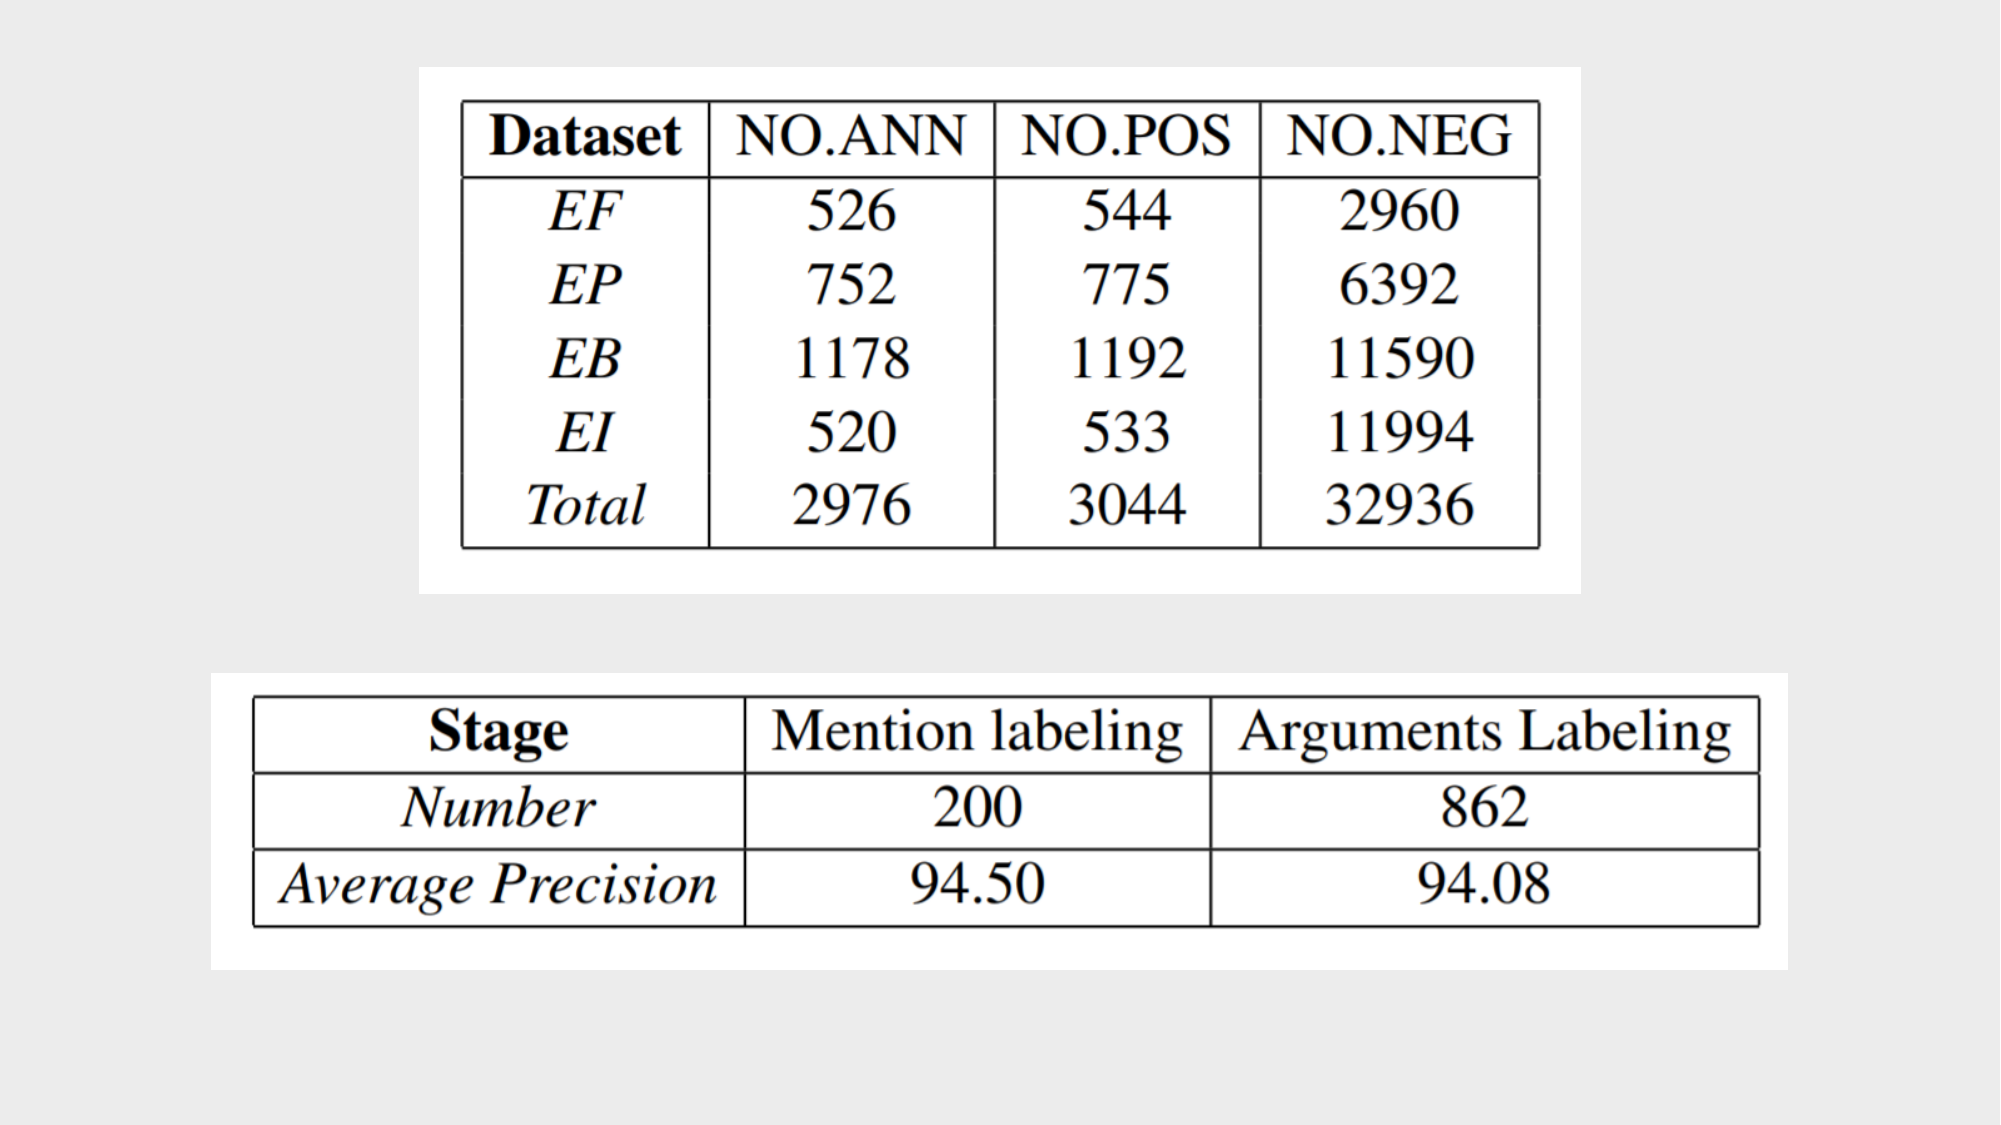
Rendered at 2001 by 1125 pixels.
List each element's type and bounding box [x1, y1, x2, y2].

picture [211, 673, 1788, 970]
picture [419, 67, 1581, 594]
